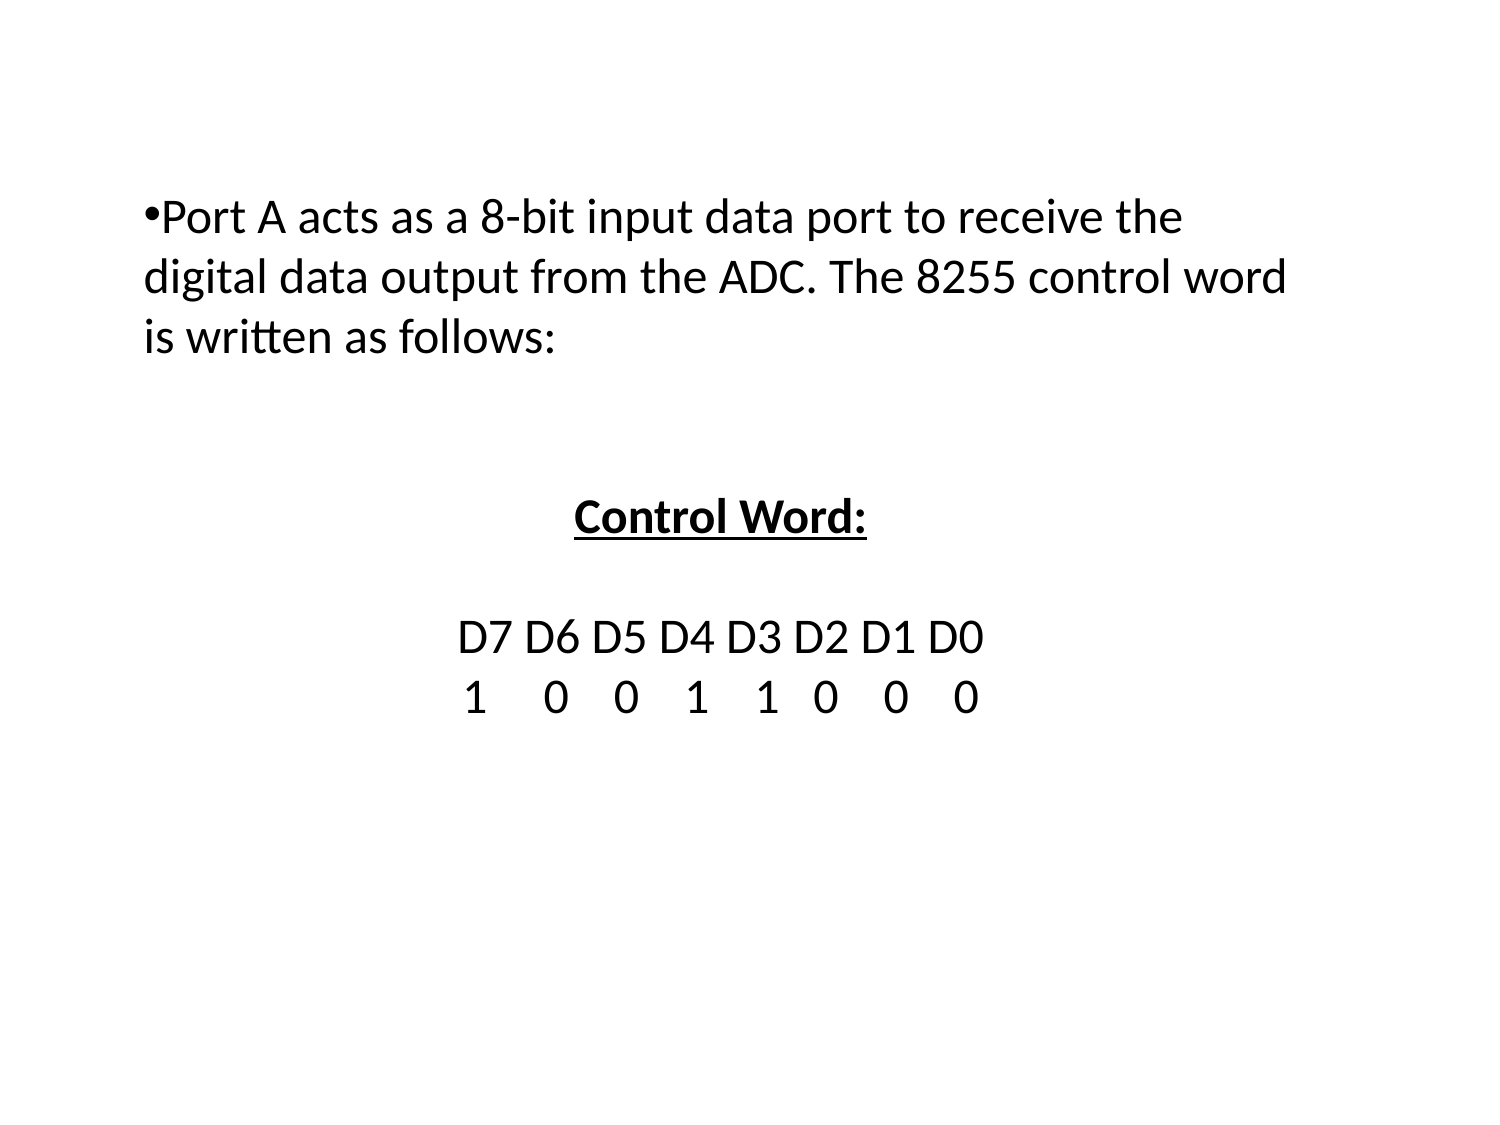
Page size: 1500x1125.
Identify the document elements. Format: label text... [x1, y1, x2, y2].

text_box Port A acts as a 8-bit input data port to receive the digital data output from the ADC. The 8255 control word is written as follows: Control Word: D7 D6 D5 D4 D3 D2 D1 D0 1 0 0 1 1 0 0 0 [128, 175, 1313, 731]
